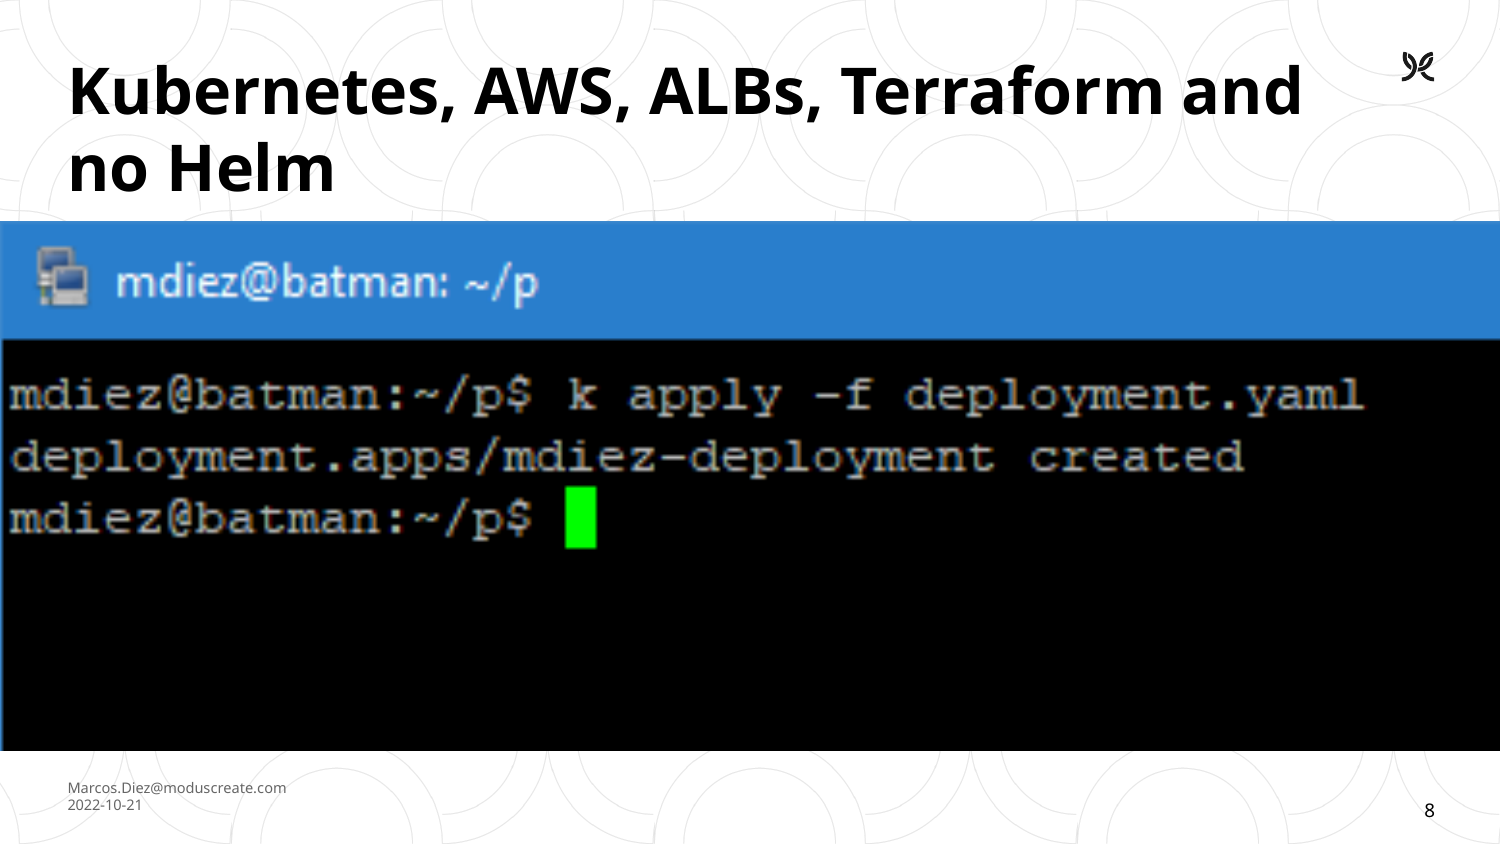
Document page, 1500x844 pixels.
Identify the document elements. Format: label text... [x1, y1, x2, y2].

slide_number 8 [1345, 800, 1436, 823]
picture [0, 221, 1500, 751]
picture [1400, 49, 1436, 84]
title Kubernetes, AWS, ALBs, Terraform and no Helm [67, 49, 1335, 180]
